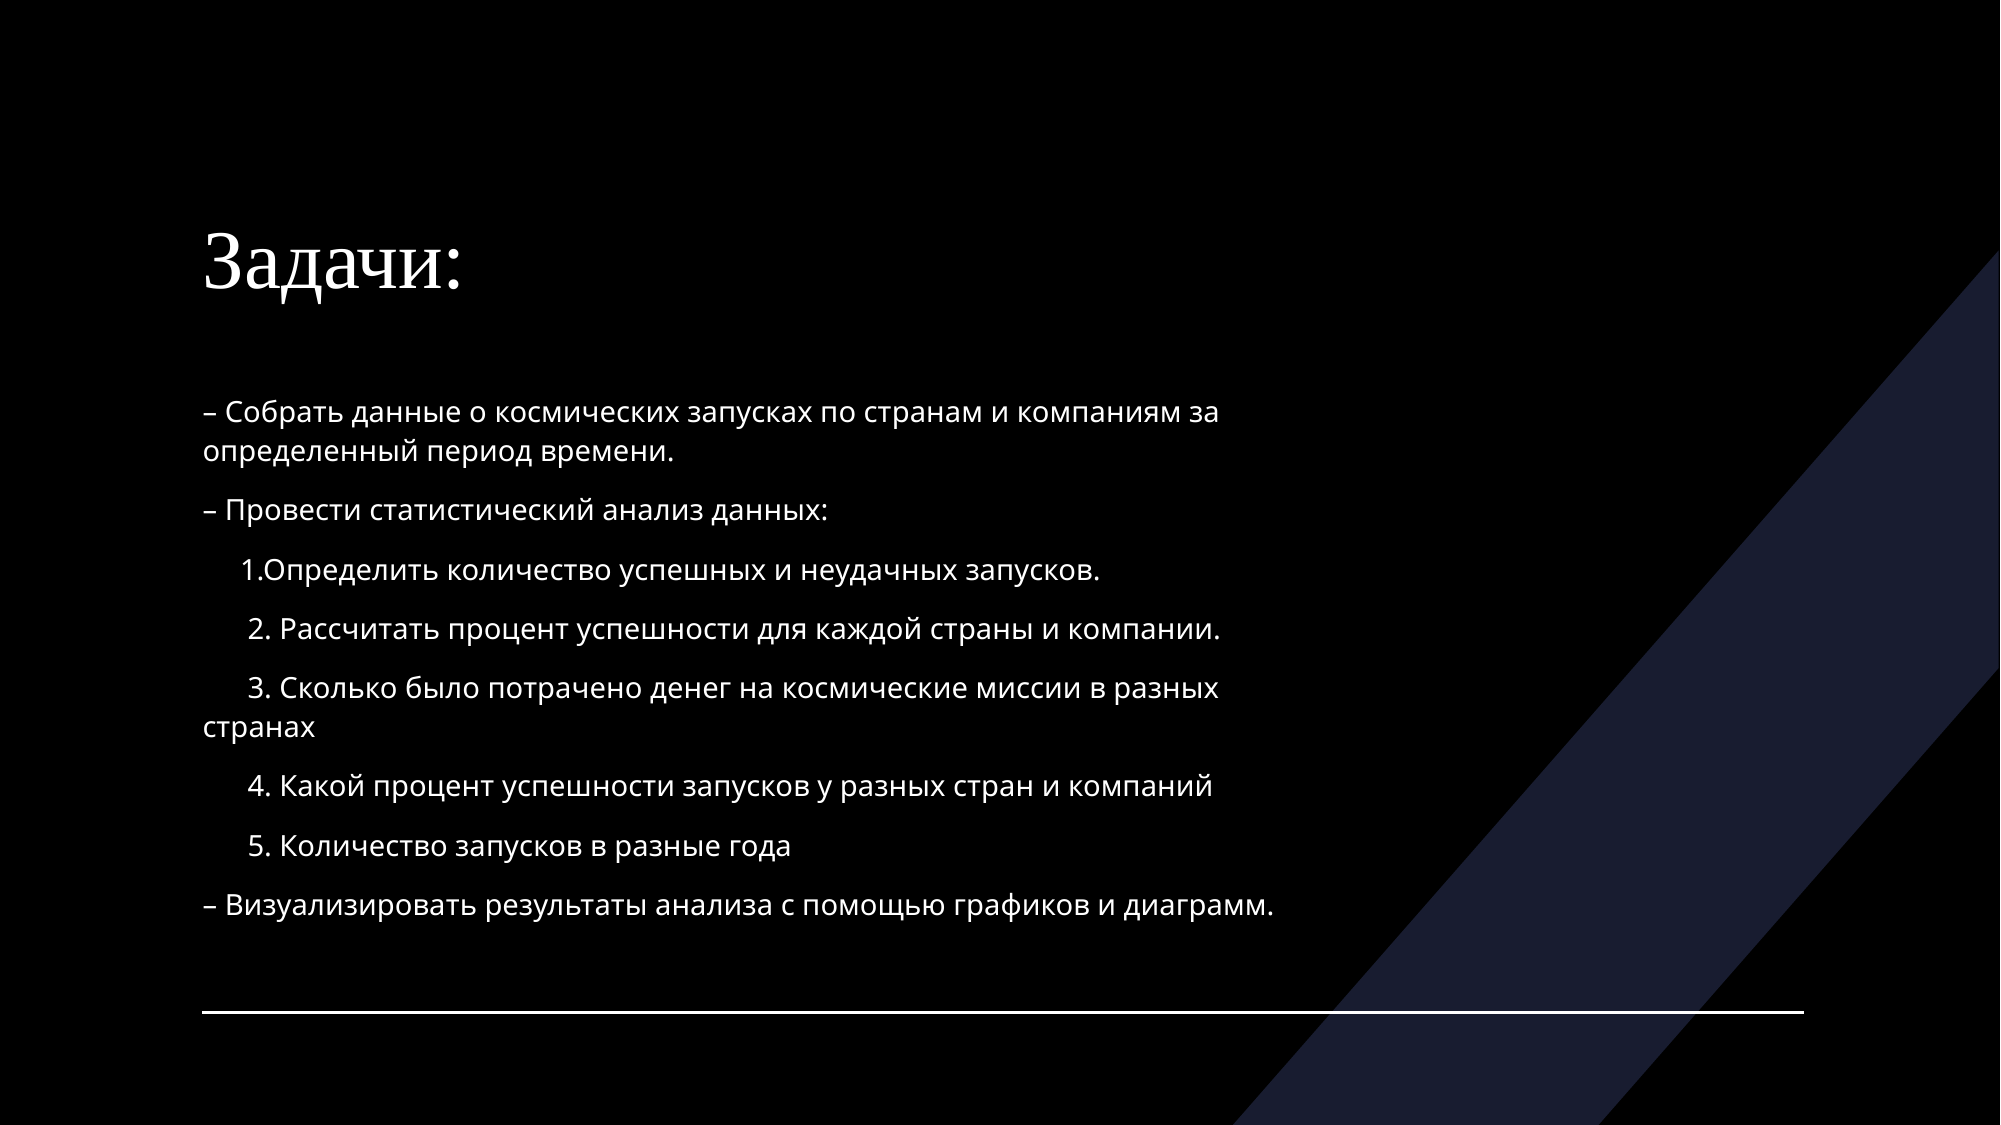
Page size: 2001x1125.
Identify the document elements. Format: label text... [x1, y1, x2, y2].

title Задачи: [187, 143, 1642, 367]
text_box [0, 0, 2000, 1125]
text_box [1231, 1014, 1698, 1125]
list – Собрать данные о космических запусках по странам и компаниям за определенный период времени. – Провести статистический анализ данных: 1.Определить количество успешных и неудачных запусков. 2. Рассчитать процент успешности для каждой страны и компании. 3. Сколько было потрачено денег на космические миссии в разных странах 4. Какой процент успешности запусков у разных стран и компаний 5. Количество запусков в разные года – Визуализировать результаты анализа с помощью графиков и диаграмм. [187, 382, 1332, 961]
text_box [1331, 247, 2000, 1011]
